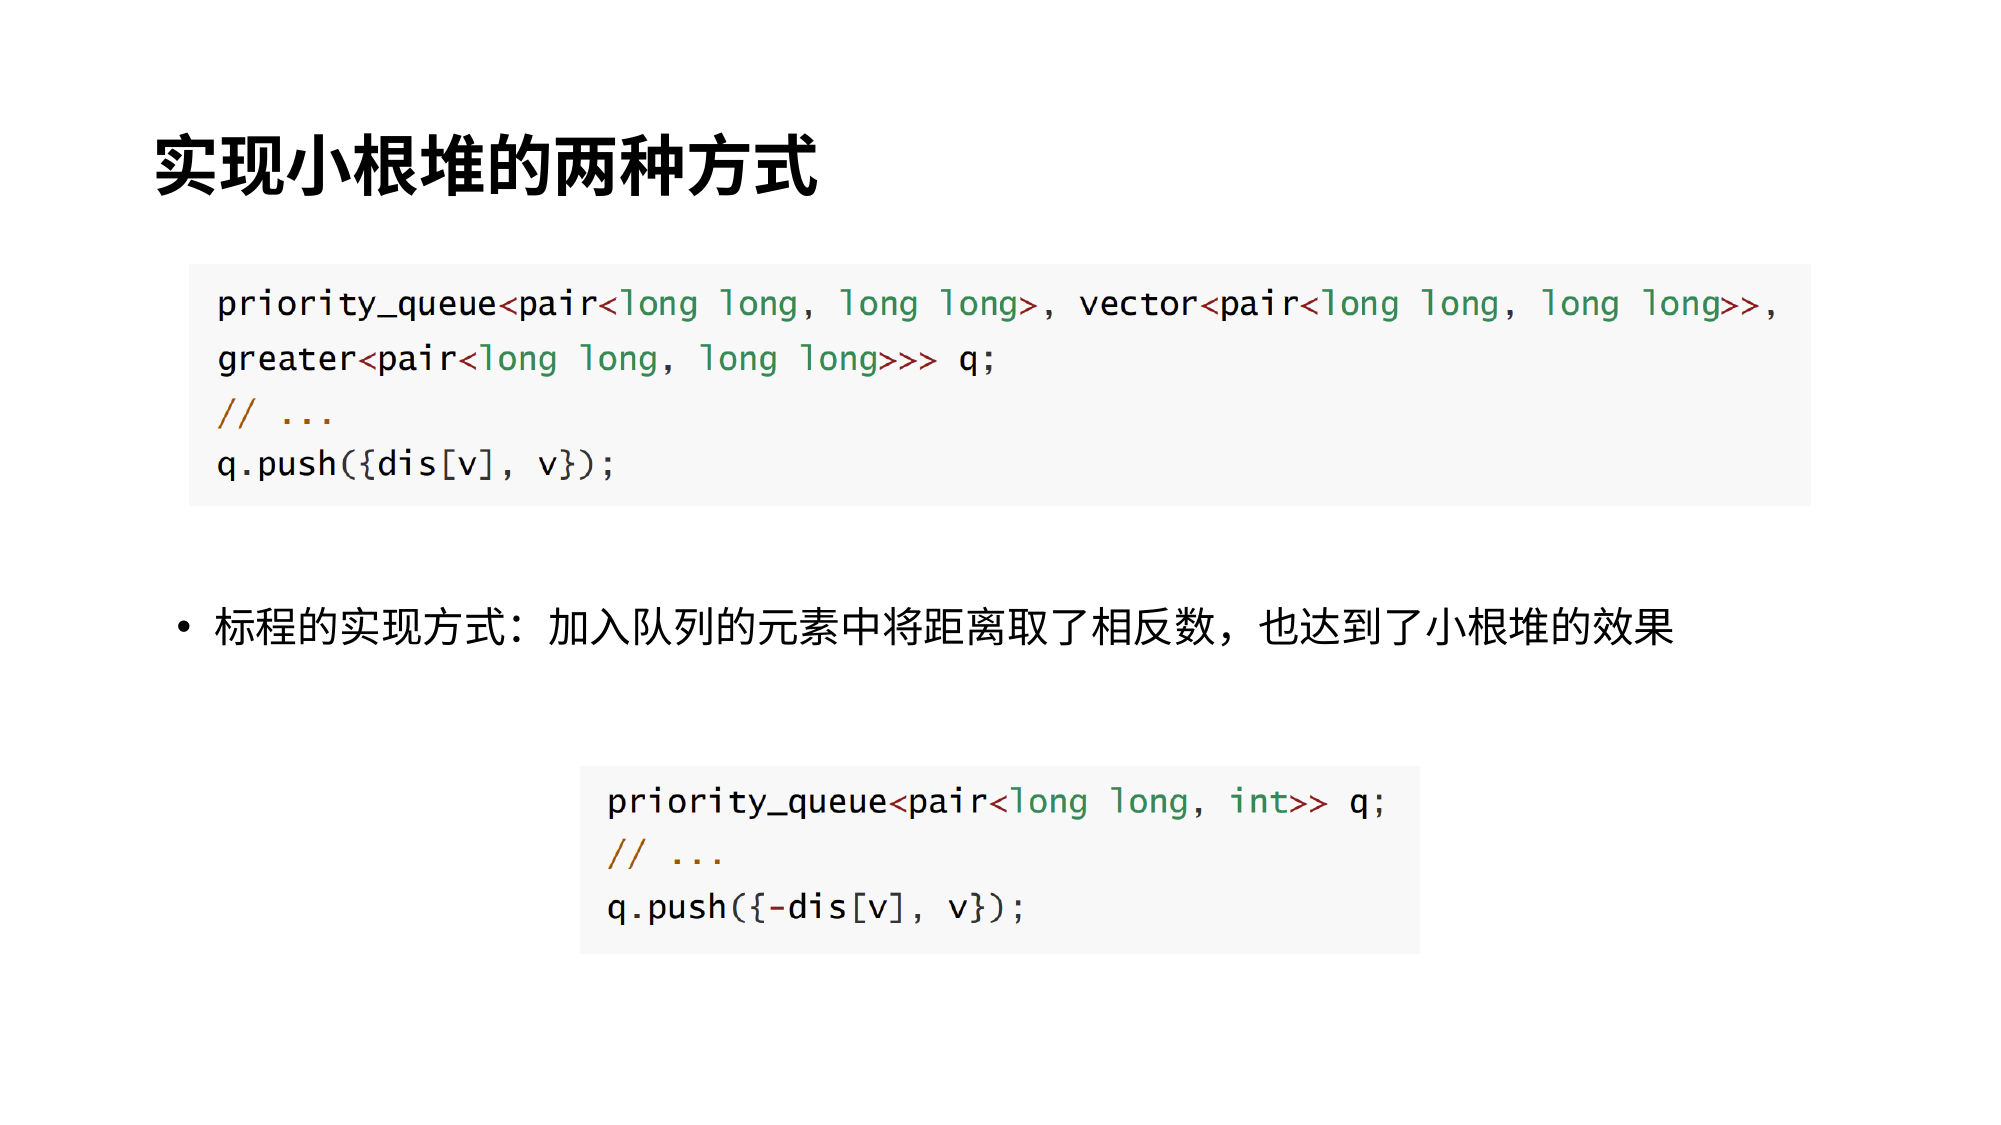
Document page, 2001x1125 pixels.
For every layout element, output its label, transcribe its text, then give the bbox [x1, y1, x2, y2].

list 标程的实现方式：加入队列的元素中将距离取了相反数，也达到了小根堆的效果 [161, 593, 1839, 742]
title 实现小根堆的两种方式 [137, 59, 1863, 278]
picture [580, 766, 1420, 954]
picture [188, 264, 1811, 506]
